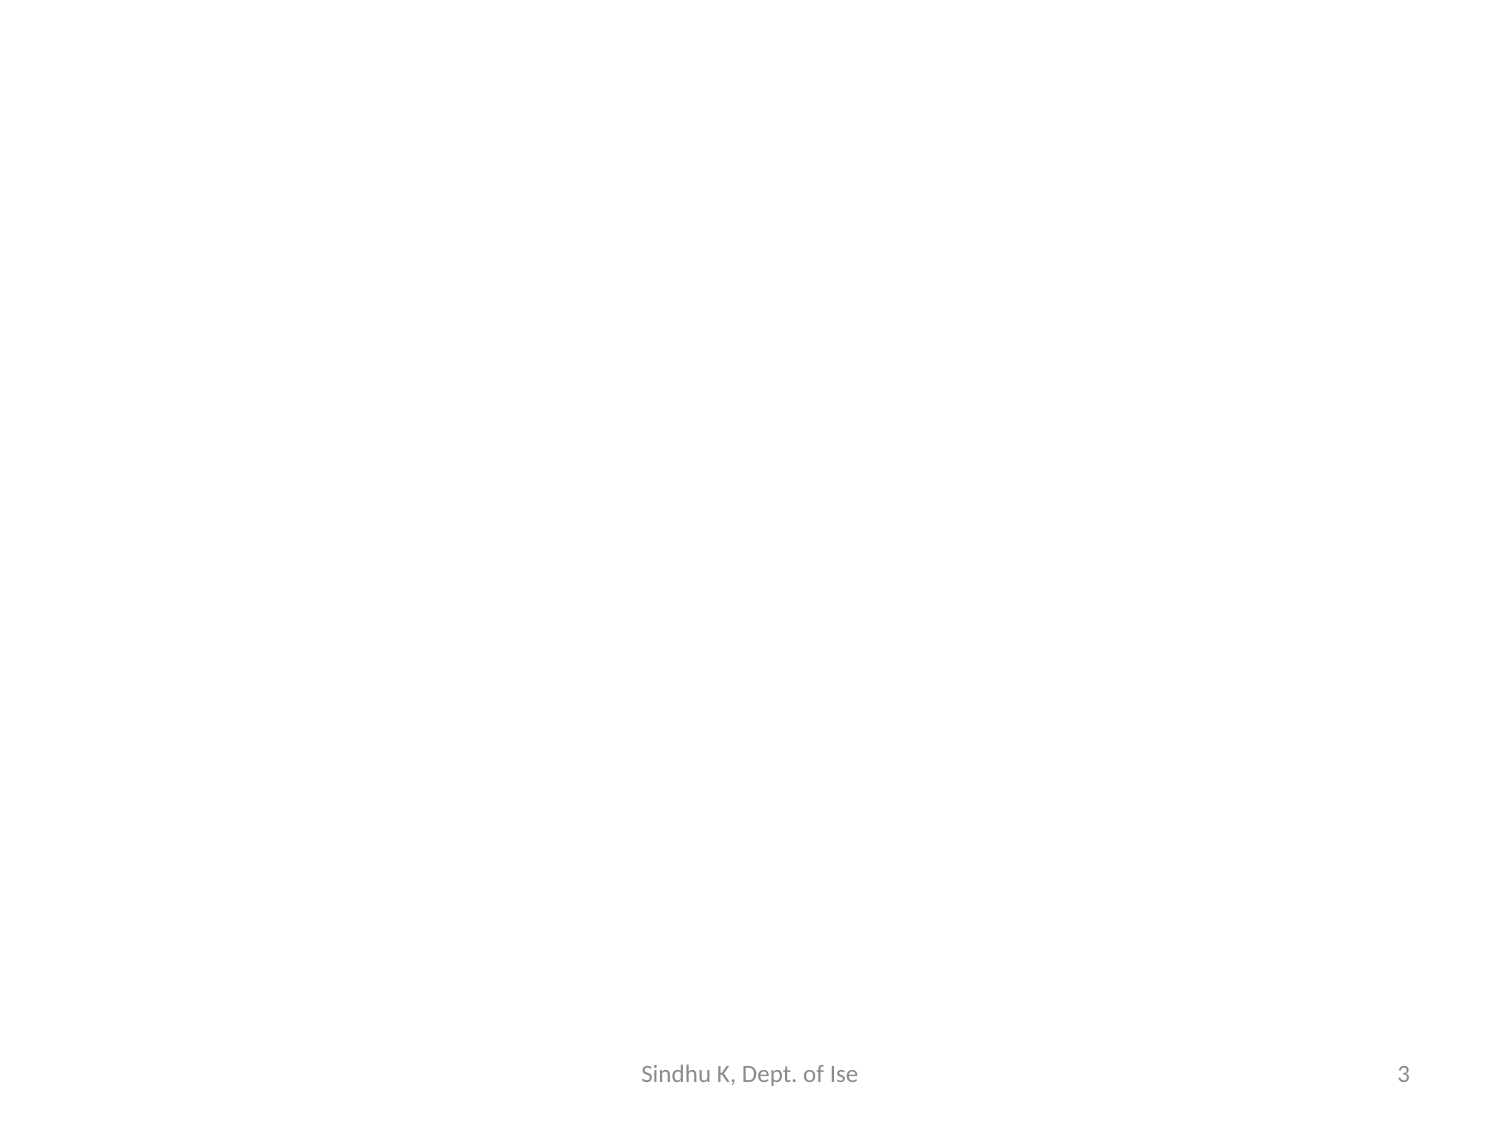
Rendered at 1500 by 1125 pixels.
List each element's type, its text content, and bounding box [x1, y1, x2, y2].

footer Sindhu K, Dept. of Ise [512, 1042, 988, 1103]
slide_number 3 [1074, 1042, 1425, 1103]
